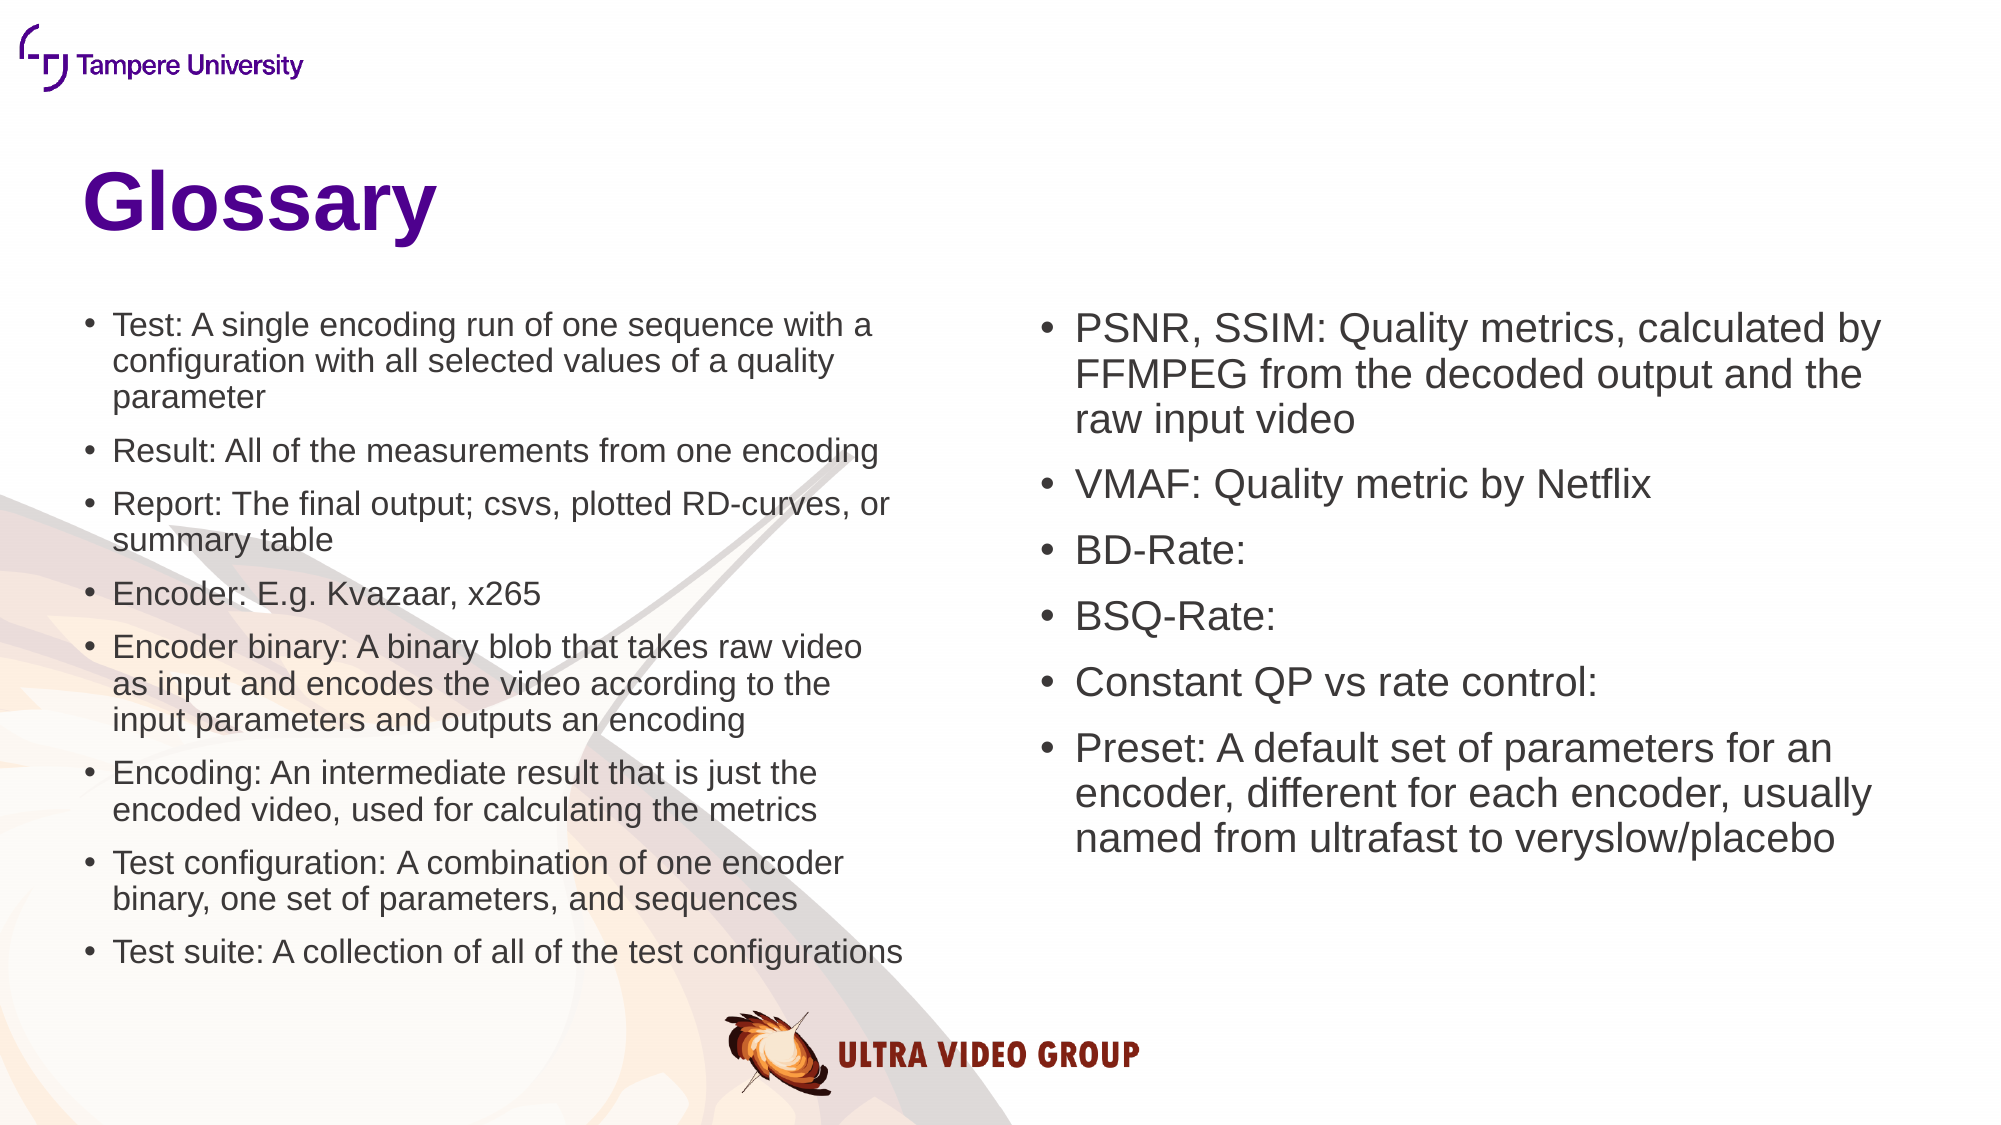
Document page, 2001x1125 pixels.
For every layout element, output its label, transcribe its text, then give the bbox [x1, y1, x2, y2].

list PSNR, SSIM: Quality metrics, calculated by FFMPEG from the decoded output and the raw input video VMAF: Quality metric by Netflix BD-Rate: BSQ-Rate: Constant QP vs rate control: Preset: A default set of parameters for an encoder, different for each encoder, usually named from ultrafast to veryslow/placebo [1025, 299, 1909, 1014]
list Test: A single encoding run of one sequence with a configuration with all selected values of a quality parameter Result: All of the measurements from one encoding Report: The final output; csvs, plotted RD-curves, or summary table Encoder: E.g. Kvazaar, x265 Encoder binary: A binary blob that takes raw video as input and encodes the video according to the input parameters and outputs an encoding Encoding: An intermediate result that is just the encoded video, used for calculating the metrics Test configuration: A combination of one encoder binary, one set of parameters, and sequences Test suite: A collection of all of the test configurations [69, 299, 920, 1014]
title Glossary [67, 148, 1816, 256]
picture [0, 0, 2001, 1125]
